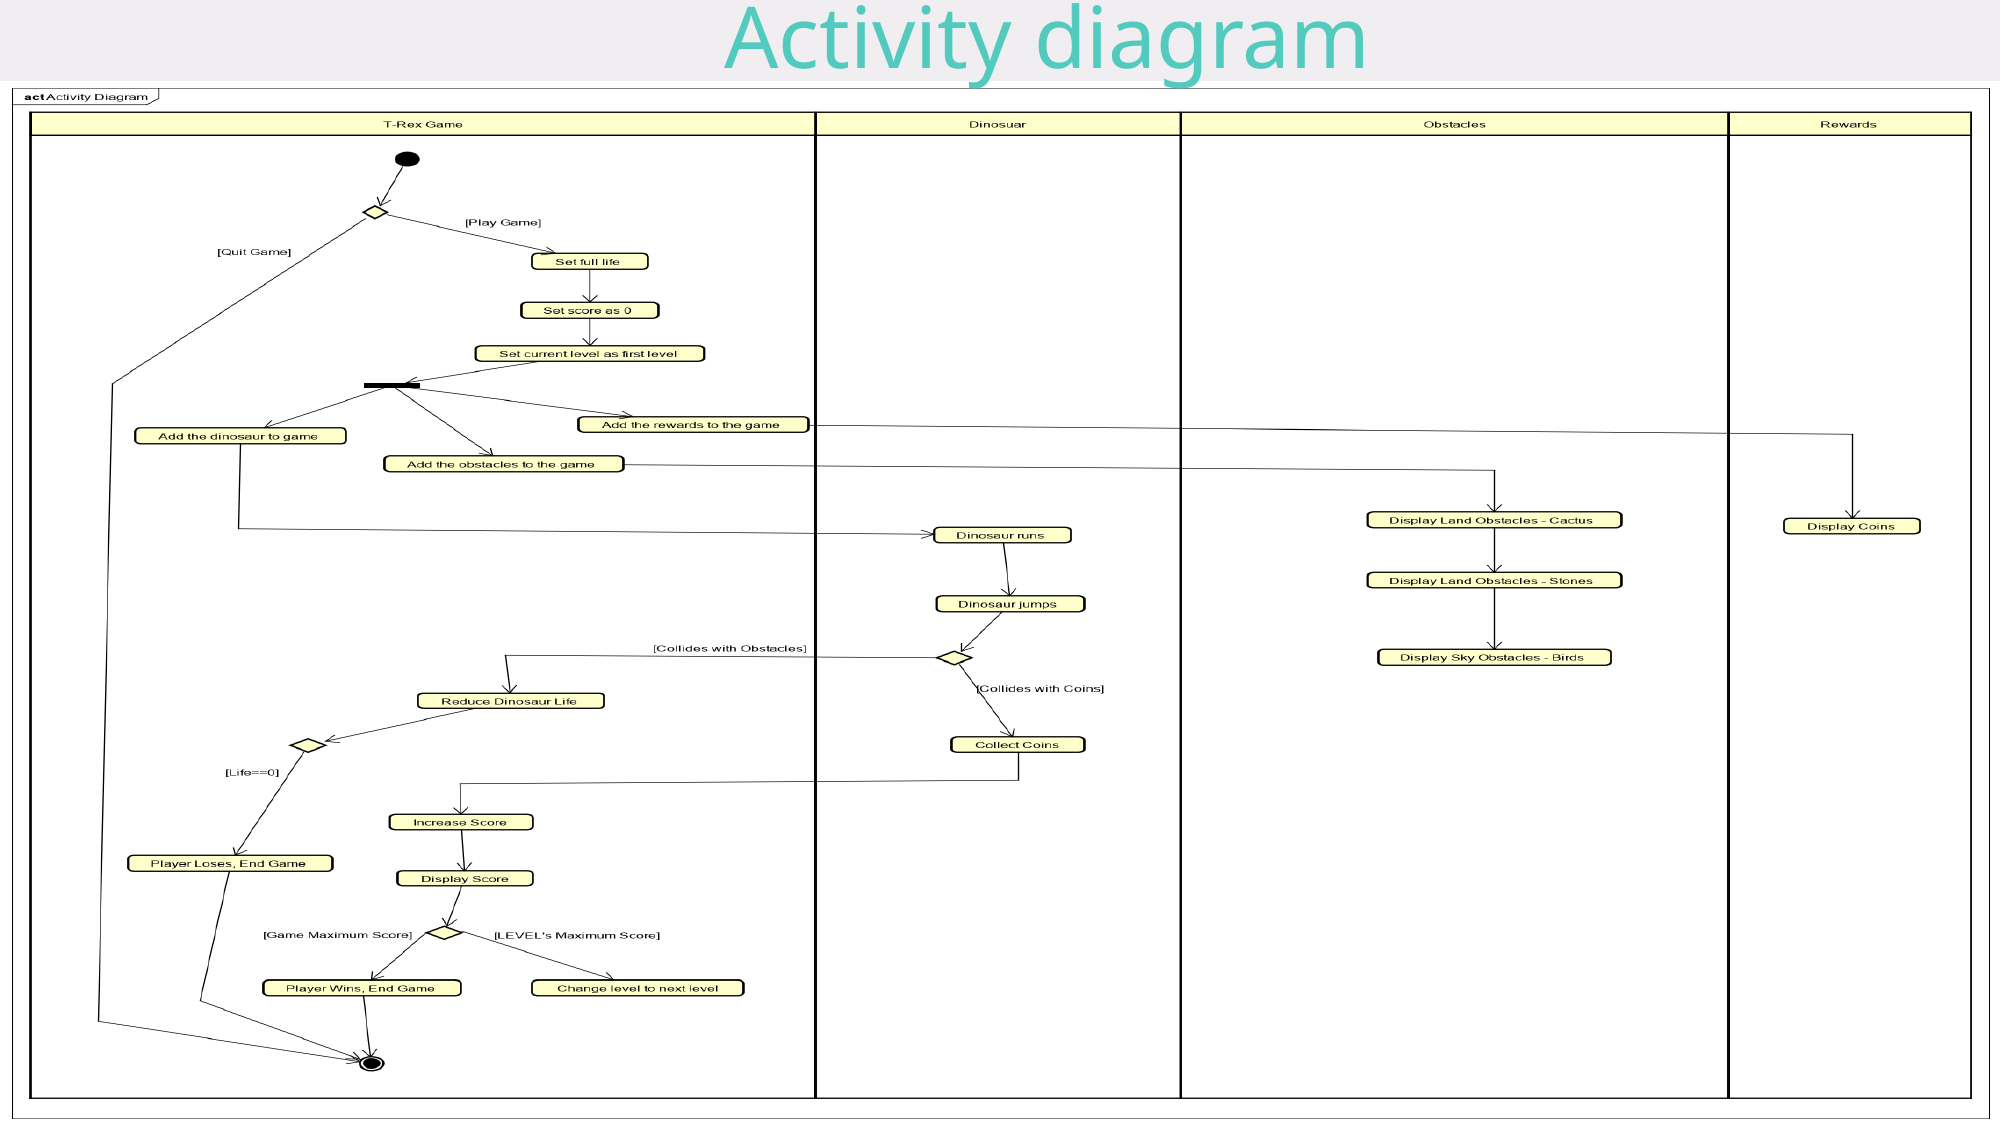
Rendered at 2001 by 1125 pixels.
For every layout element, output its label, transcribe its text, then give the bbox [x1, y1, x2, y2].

picture [0, 81, 2000, 1125]
text_box Activity diagram [450, 0, 1645, 81]
